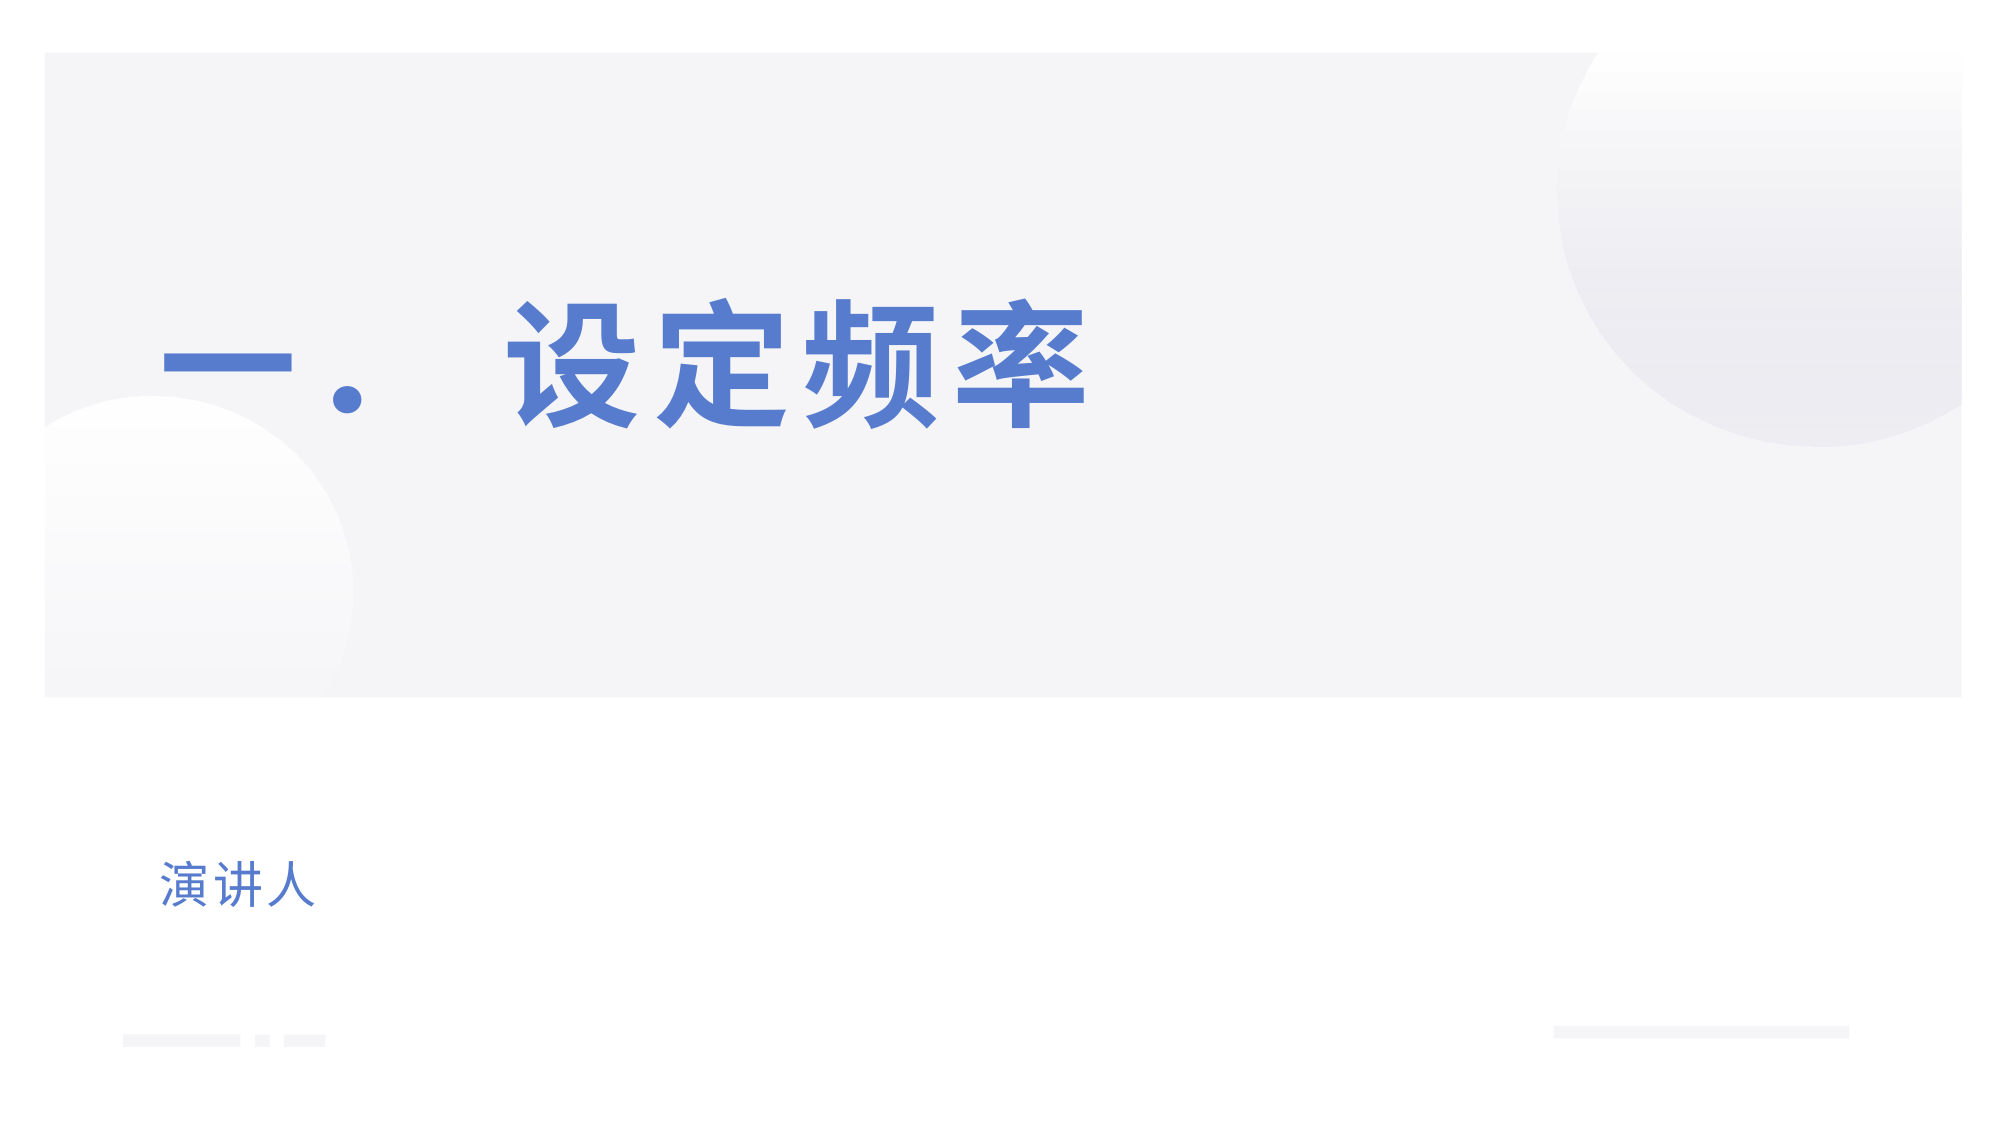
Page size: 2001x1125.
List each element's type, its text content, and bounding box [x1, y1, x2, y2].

title 一． 设定频率 [144, 132, 1645, 444]
list 演讲人 [144, 828, 697, 924]
